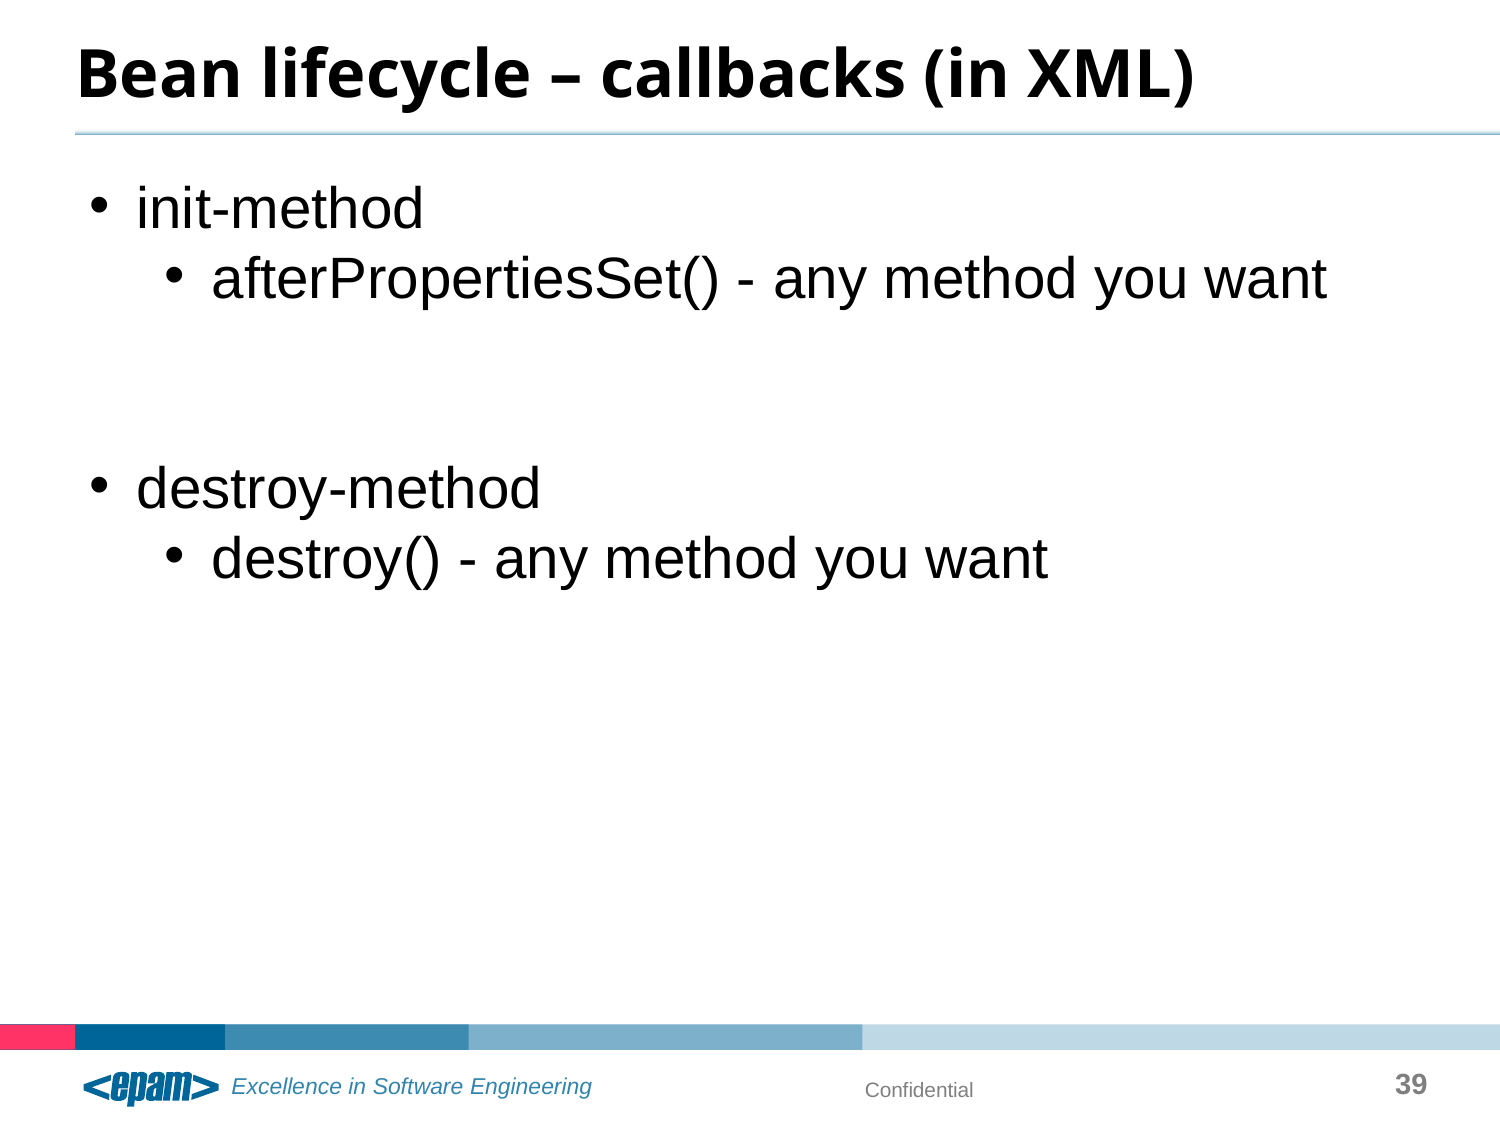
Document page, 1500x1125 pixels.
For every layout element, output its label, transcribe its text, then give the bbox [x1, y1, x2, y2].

title Bean lifecycle – callbacks (in XML) [75, 45, 1500, 135]
text_box init-method afterPropertiesSet() - any method you want destroy-method destroy() - any method you want [75, 162, 1475, 598]
slide_number 39 [1348, 1065, 1428, 1125]
footer Confidential [849, 1069, 1348, 1125]
